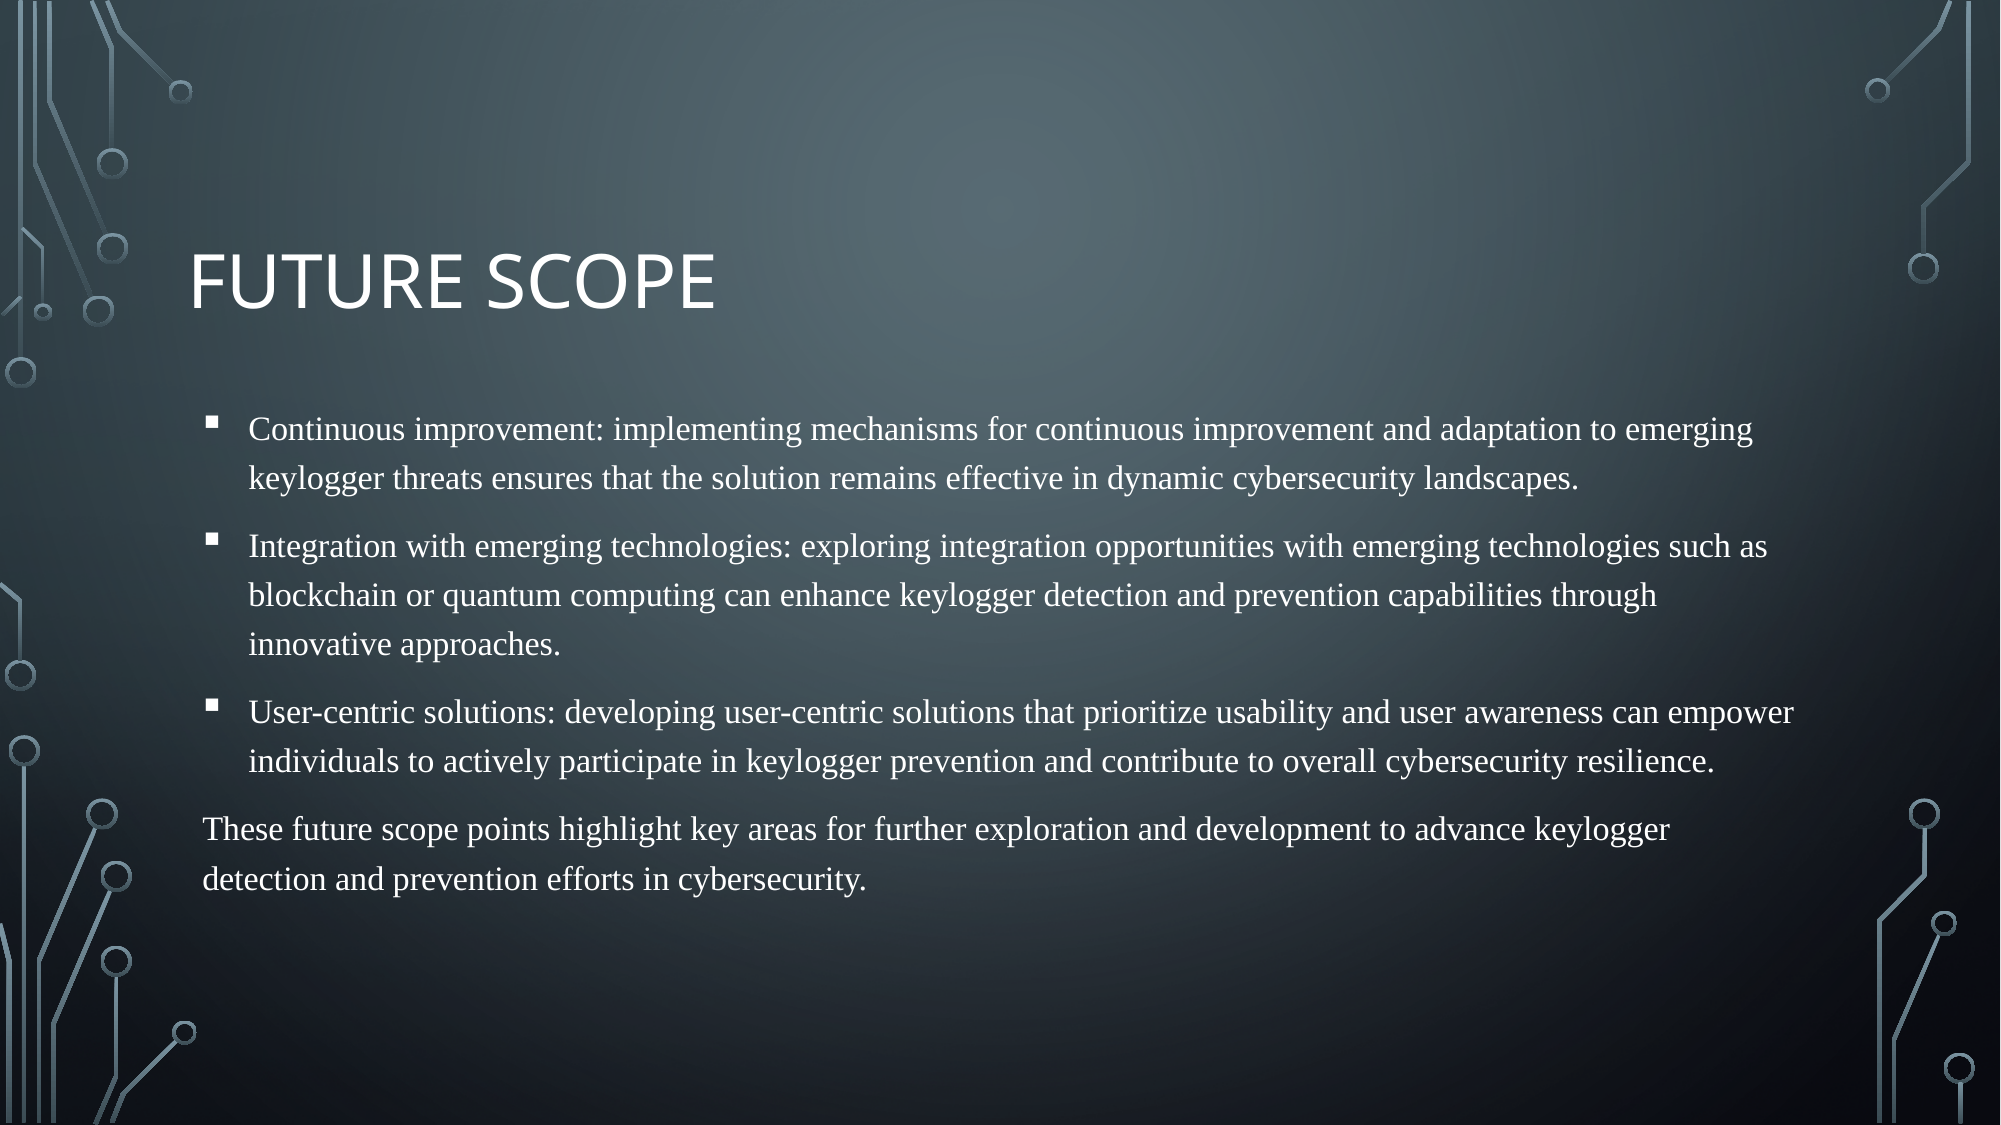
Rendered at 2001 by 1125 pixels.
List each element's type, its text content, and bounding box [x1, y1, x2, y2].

title Future Scope [172, 173, 1798, 333]
list Continuous improvement: implementing mechanisms for continuous improvement and adaptation to emerging keylogger threats ensures that the solution remains effective in dynamic cybersecurity landscapes. Integration with emerging technologies: exploring integration opportunities with emerging technologies such as blockchain or quantum computing can enhance keylogger detection and prevention capabilities through innovative approaches. User-centric solutions: developing user-centric solutions that prioritize usability and user awareness can empower individuals to actively participate in keylogger prevention and contribute to overall cybersecurity resilience. These future scope points highlight key areas for further exploration and development to advance keylogger detection and prevention efforts in cybersecurity. [187, 391, 1813, 952]
